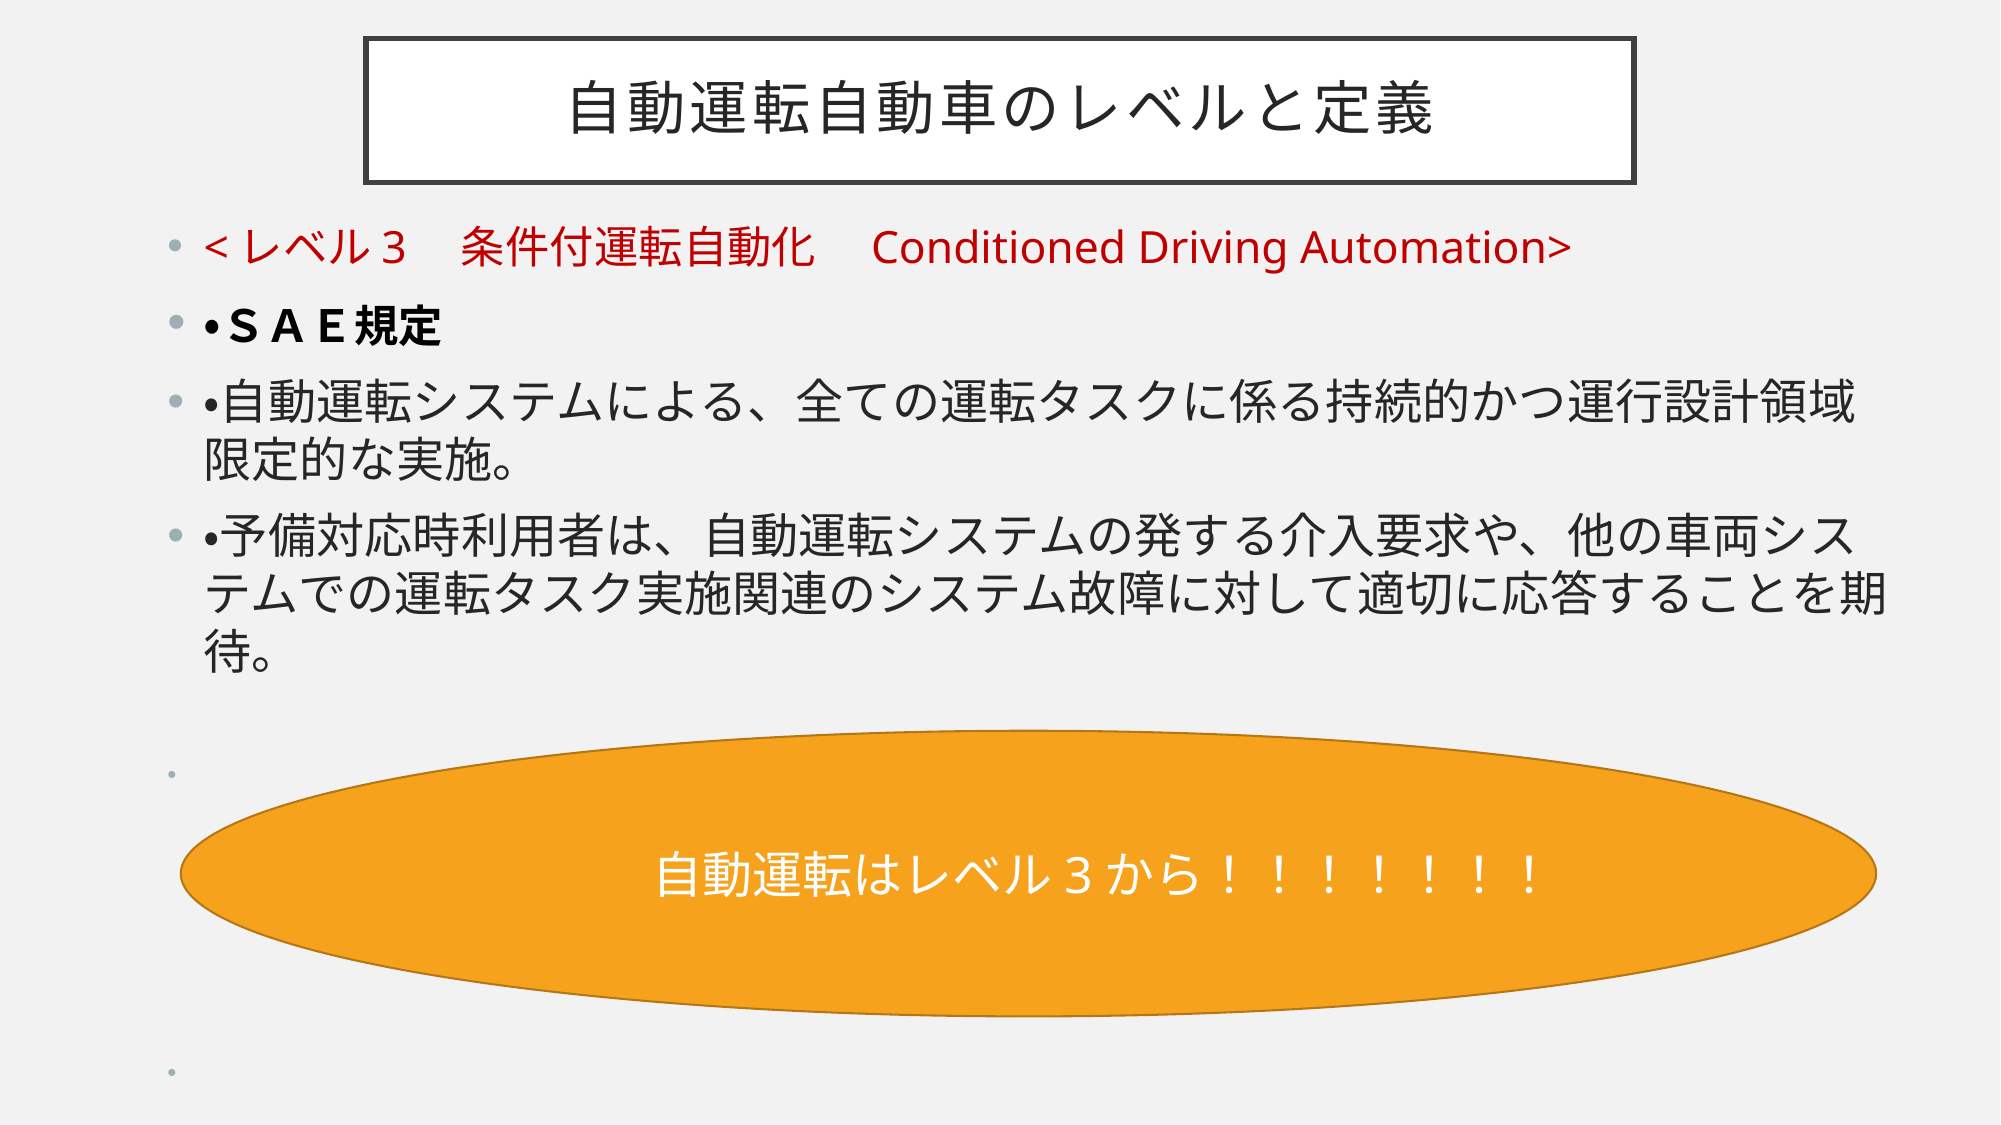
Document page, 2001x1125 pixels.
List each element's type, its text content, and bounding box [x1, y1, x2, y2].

title 自動運転自動車のレベルと定義 [363, 36, 1637, 185]
list <レベル3 条件付運転自動化 Conditioned Driving Automation> ・ＳＡＥ規定 ・自動運転システムによる、全ての運転タスクに係る持続的かつ運行設計領域限定的な実施。 ・予備対応時利用者は、自動運転システムの発する介入要求や、他の車両システムでの運転タスク実施関連のシステム故障に対して適切に応答することを期待。 [152, 211, 1905, 1099]
text_box 自動運転はレベル3から！！！！！！！ [179, 729, 1878, 1018]
